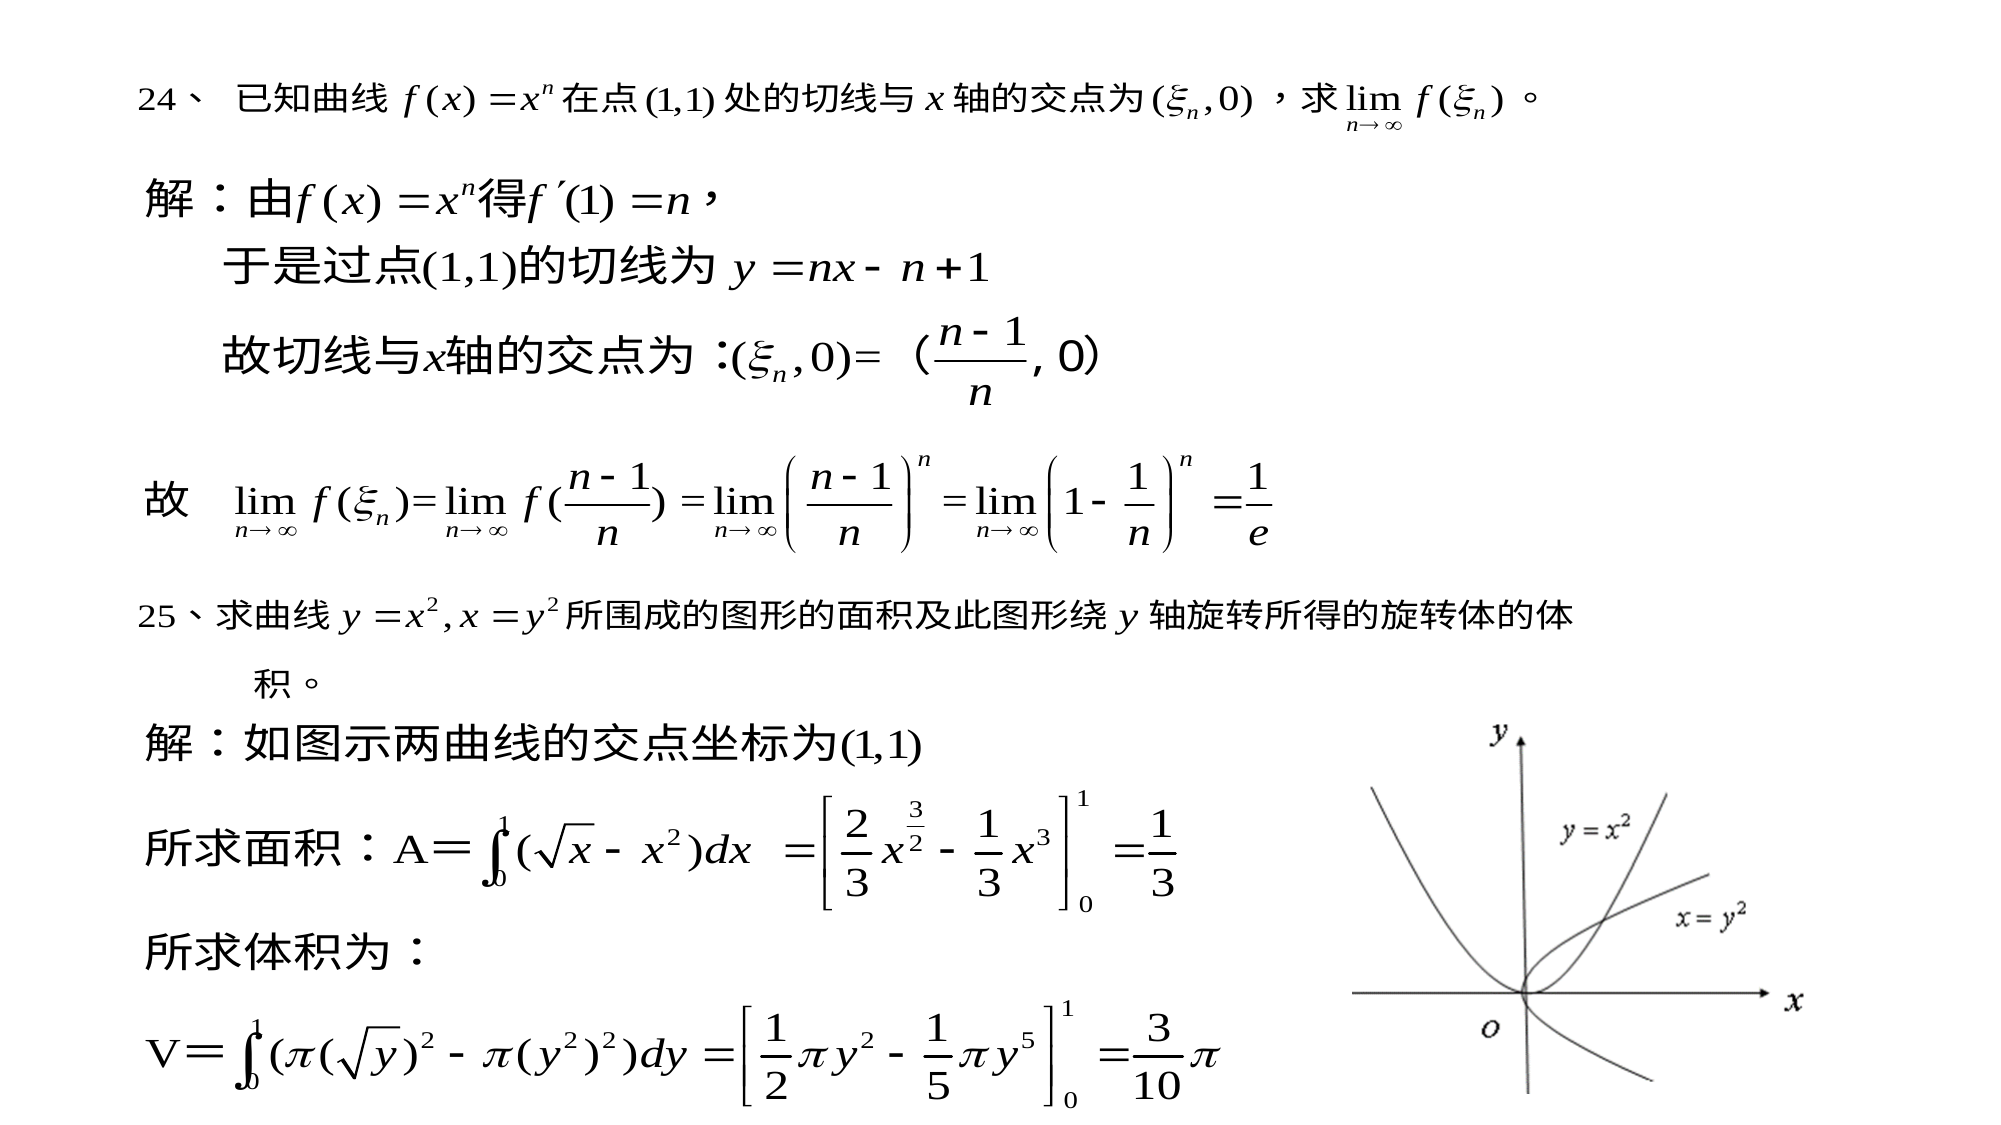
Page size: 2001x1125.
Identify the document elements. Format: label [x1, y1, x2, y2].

picture [1352, 712, 1819, 1094]
list [137, 59, 1575, 1125]
